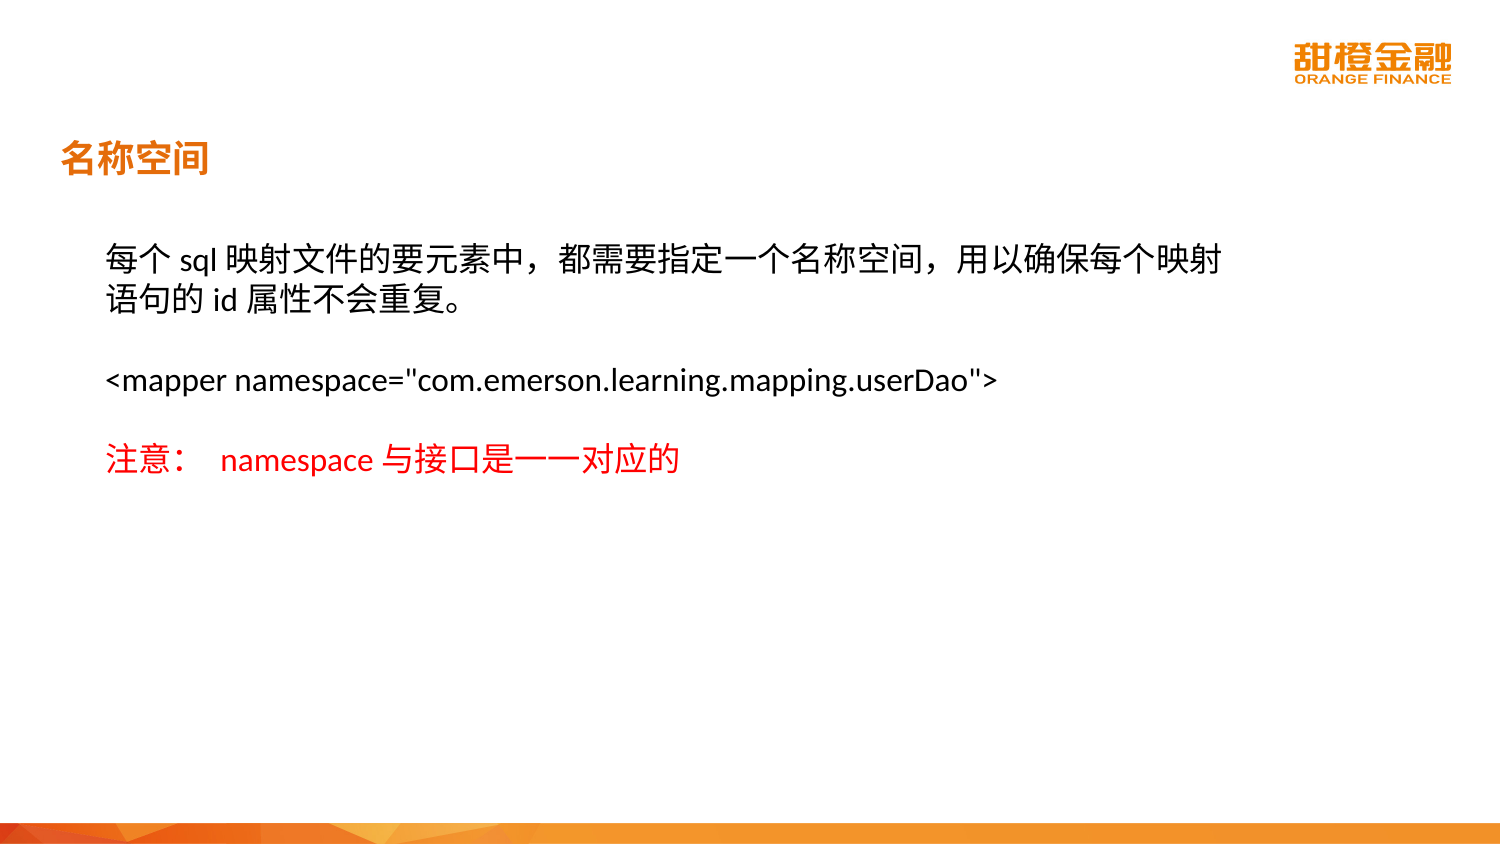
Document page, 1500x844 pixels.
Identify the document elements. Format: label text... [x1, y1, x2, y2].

text_box 每个sql映射文件的要元素中，都需要指定一个名称空间，用以确保每个映射语句的id属性不会重复。 <mapper namespace="com.emerson.learning.mapping.userDao"> 注意： namespace与接口是一一对应的 [90, 231, 1253, 531]
title 名称空间 [45, 116, 1079, 200]
picture [0, 0, 1500, 844]
